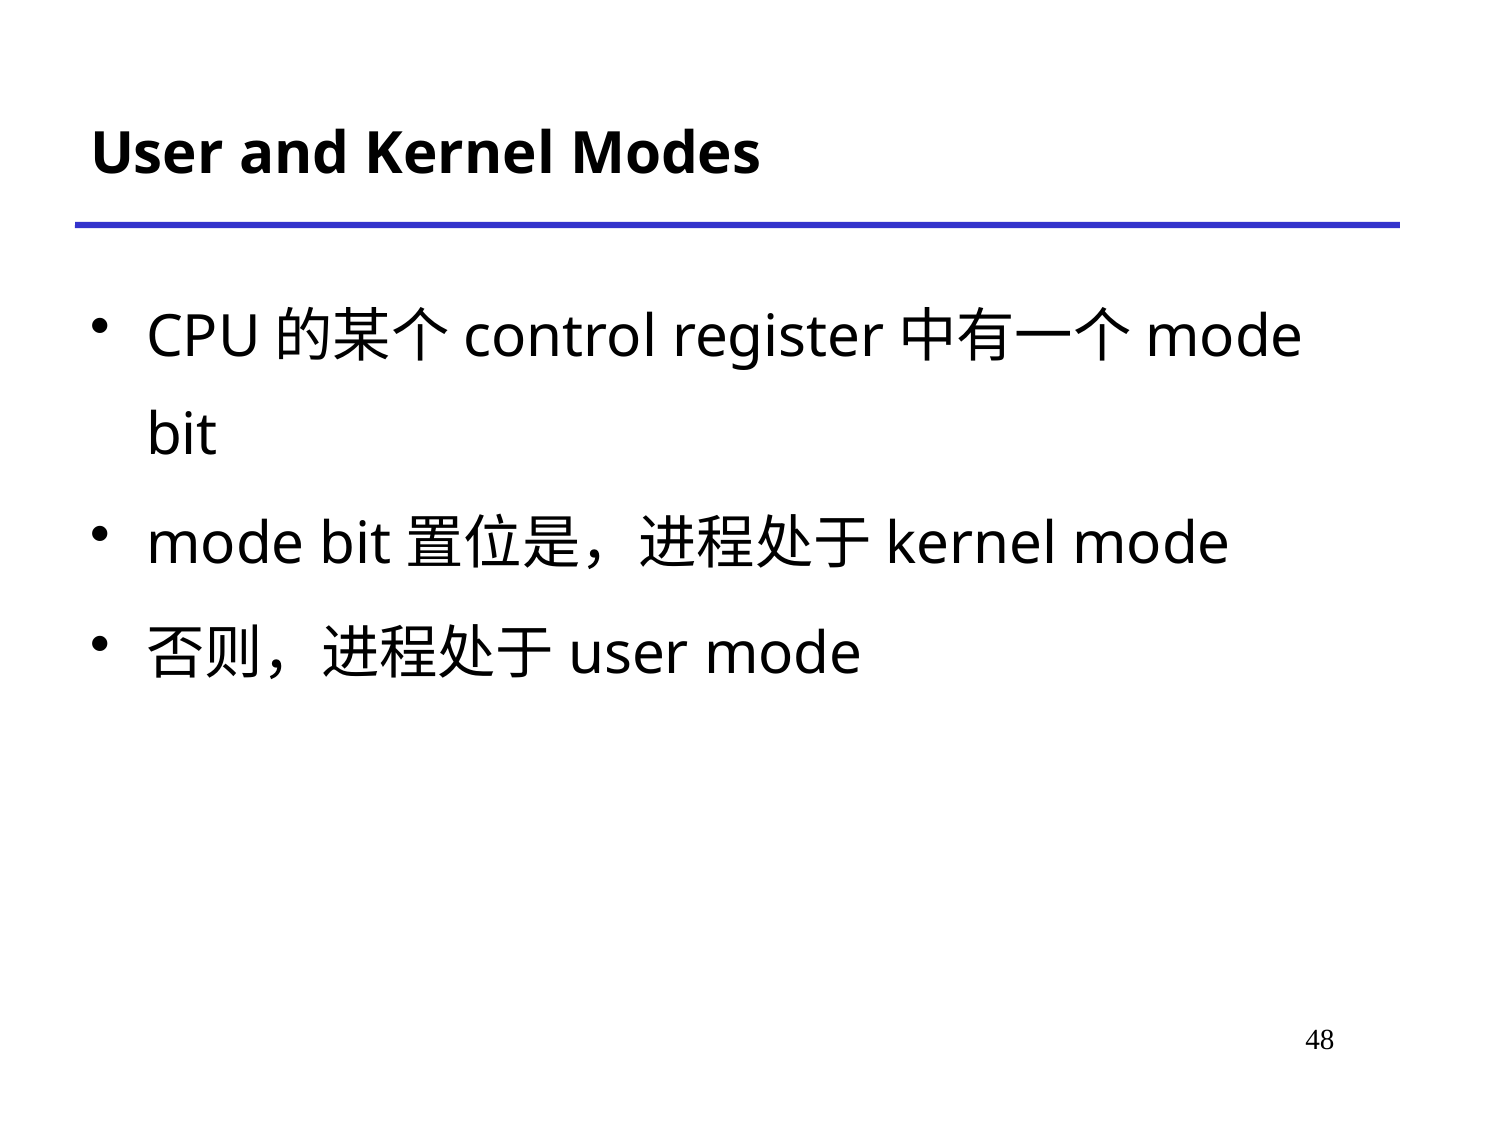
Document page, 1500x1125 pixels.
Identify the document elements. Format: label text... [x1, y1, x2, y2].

title User and Kernel Modes [75, 75, 1400, 225]
list CPU的某个control register中有一个mode bit mode bit置位是，进程处于kernel mode 否则，进程处于user mode [75, 262, 1400, 988]
slide_number * [1137, 1012, 1350, 1088]
